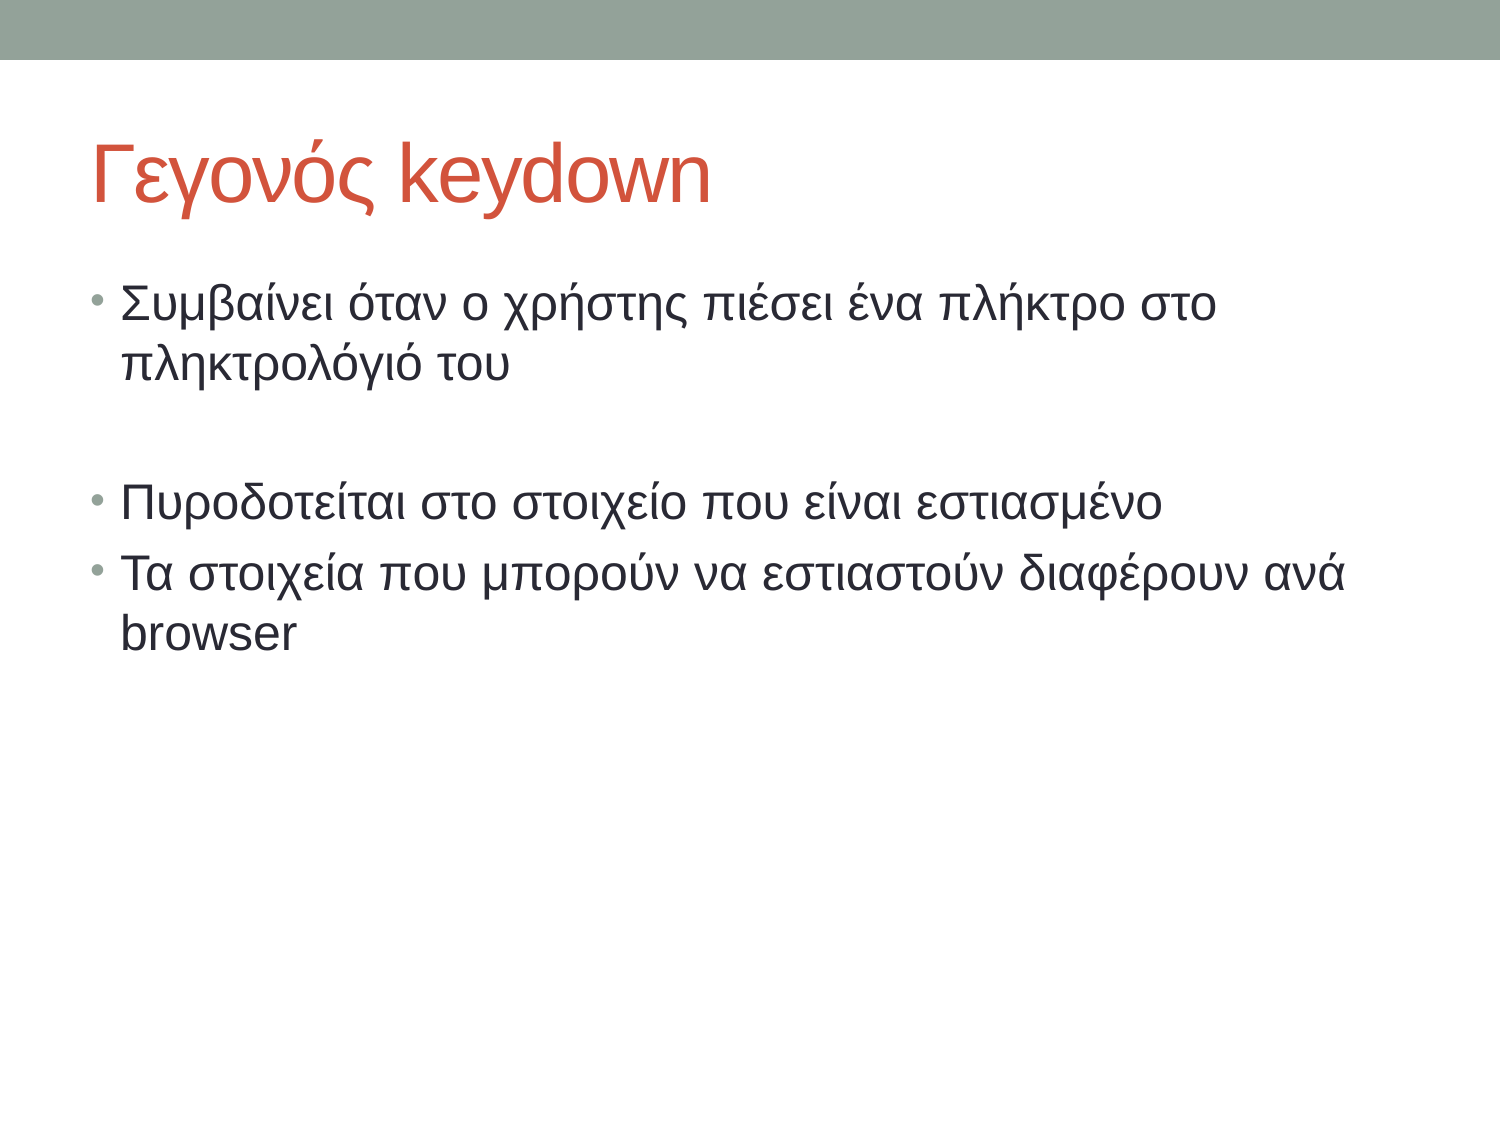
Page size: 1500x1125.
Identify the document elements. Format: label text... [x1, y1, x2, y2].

list Συμβαίνει όταν ο χρήστης πιέσει ένα πλήκτρο στο πληκτρολόγιό του Πυροδοτείται στο στοιχείο που είναι εστιασμένο Τα στοιχεία που μπορούν να εστιαστούν διαφέρουν ανά browser [75, 262, 1425, 1063]
title Γεγονός keydown [75, 87, 1425, 250]
